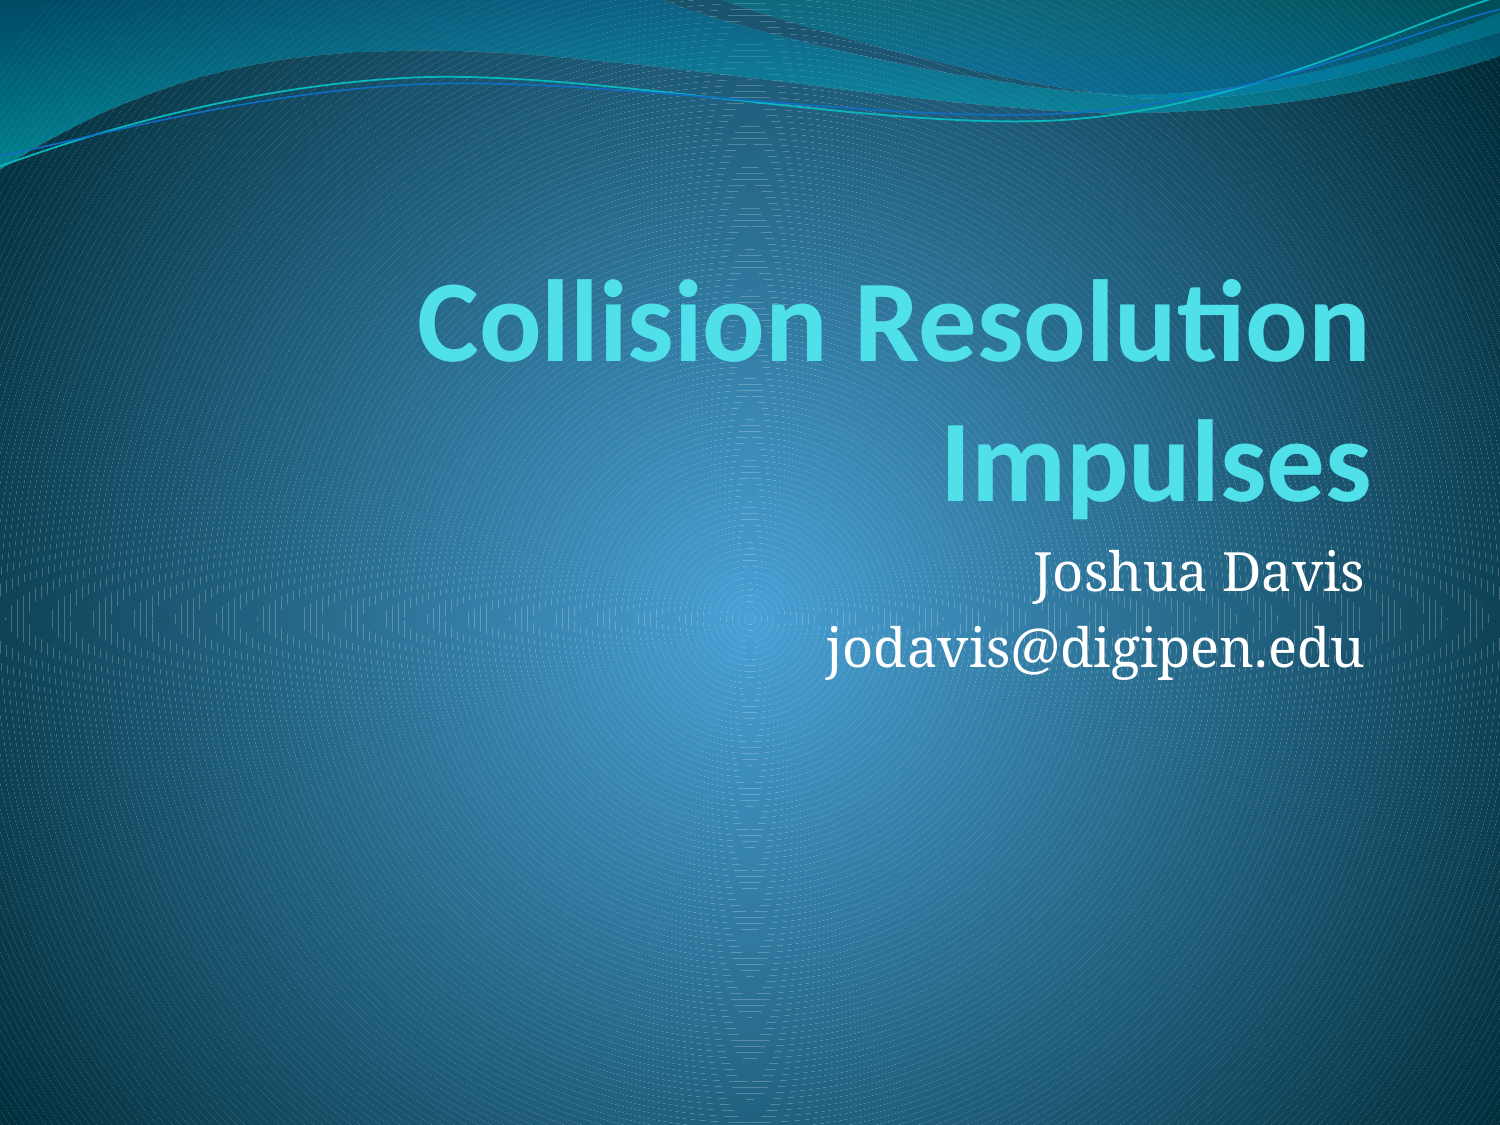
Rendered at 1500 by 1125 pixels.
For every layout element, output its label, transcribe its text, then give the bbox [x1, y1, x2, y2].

title Collision Resolution Impulses [87, 224, 1376, 525]
subtitle Joshua Davis jodavis@digipen.edu [87, 529, 1376, 818]
